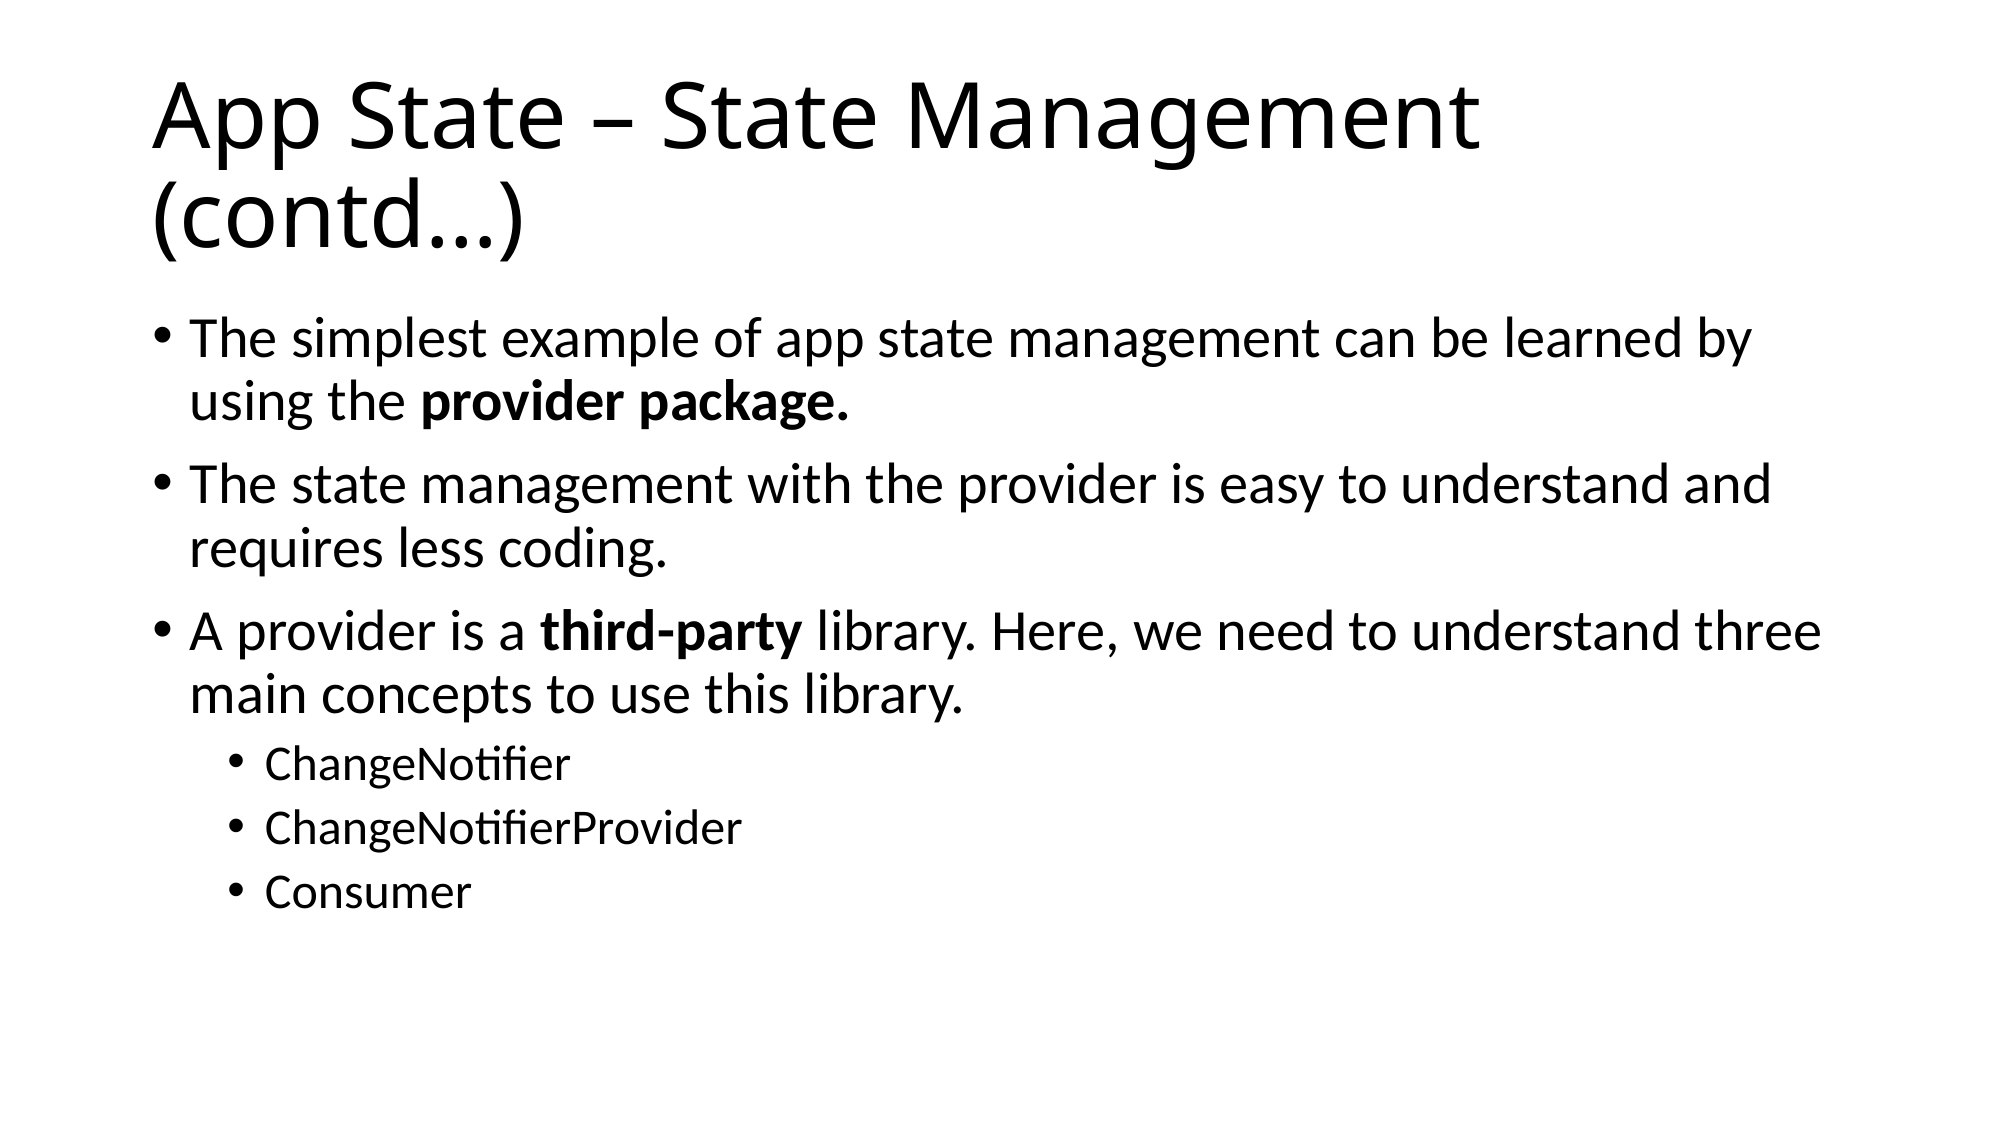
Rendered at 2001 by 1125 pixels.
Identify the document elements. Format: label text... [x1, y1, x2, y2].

list The simplest example of app state management can be learned by using the provider package. The state management with the provider is easy to understand and requires less coding. A provider is a third-party library. Here, we need to understand three main concepts to use this library. ChangeNotifier ChangeNotifierProvider Consumer [137, 299, 1863, 1014]
title App State – State Management (contd…) [137, 59, 1863, 278]
